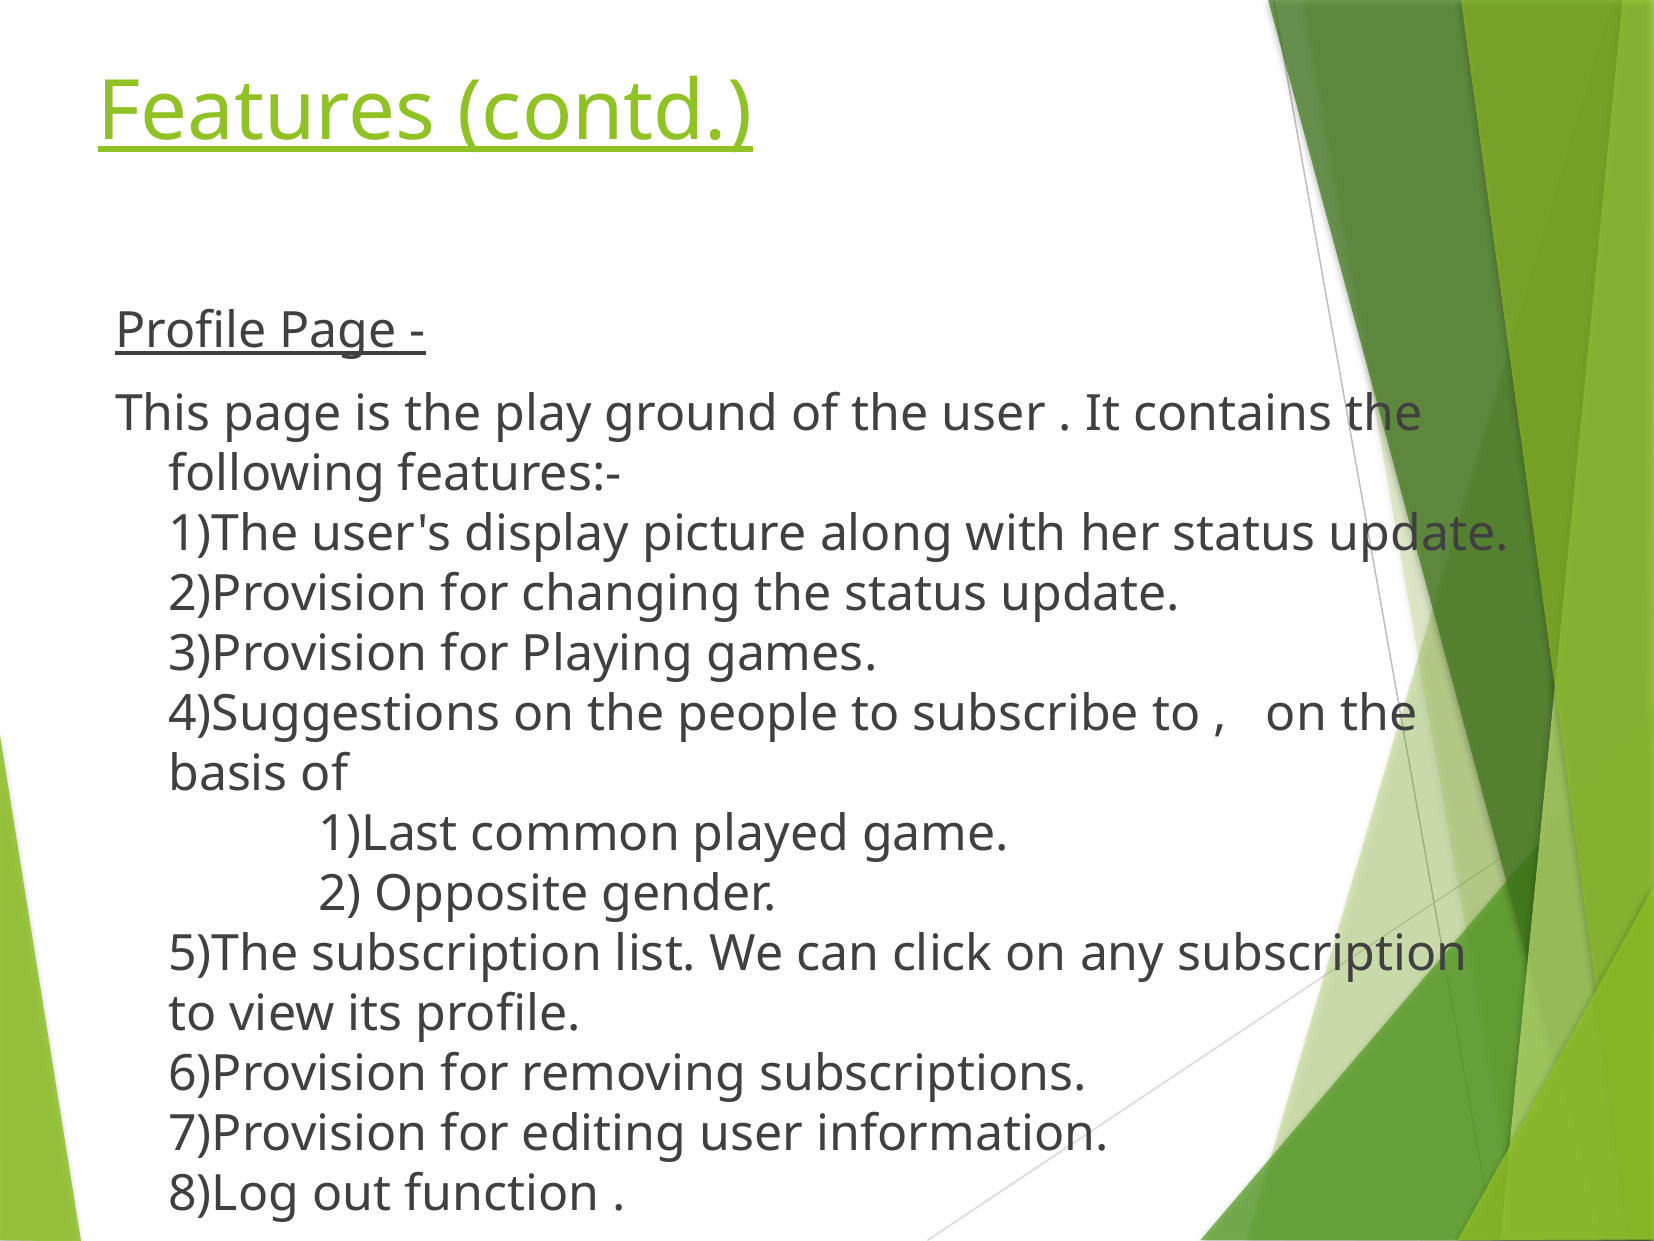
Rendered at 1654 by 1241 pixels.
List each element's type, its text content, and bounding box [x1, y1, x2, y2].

list Profile Page - This page is the play ground of the user . It contains the following features:- 1)The user's display picture along with her status update. 2)Provision for changing the status update. 3)Provision for Playing games. 4)Suggestions on the people to subscribe to , on the basis of 1)Last common played game. 2) Opposite gender. 5)The subscription list. We can click on any subscription to view its profile. 6)Provision for removing subscriptions. 7)Provision for editing user information. 8)Log out function . [82, 290, 1538, 1010]
title Features (contd.) [82, 49, 1571, 257]
